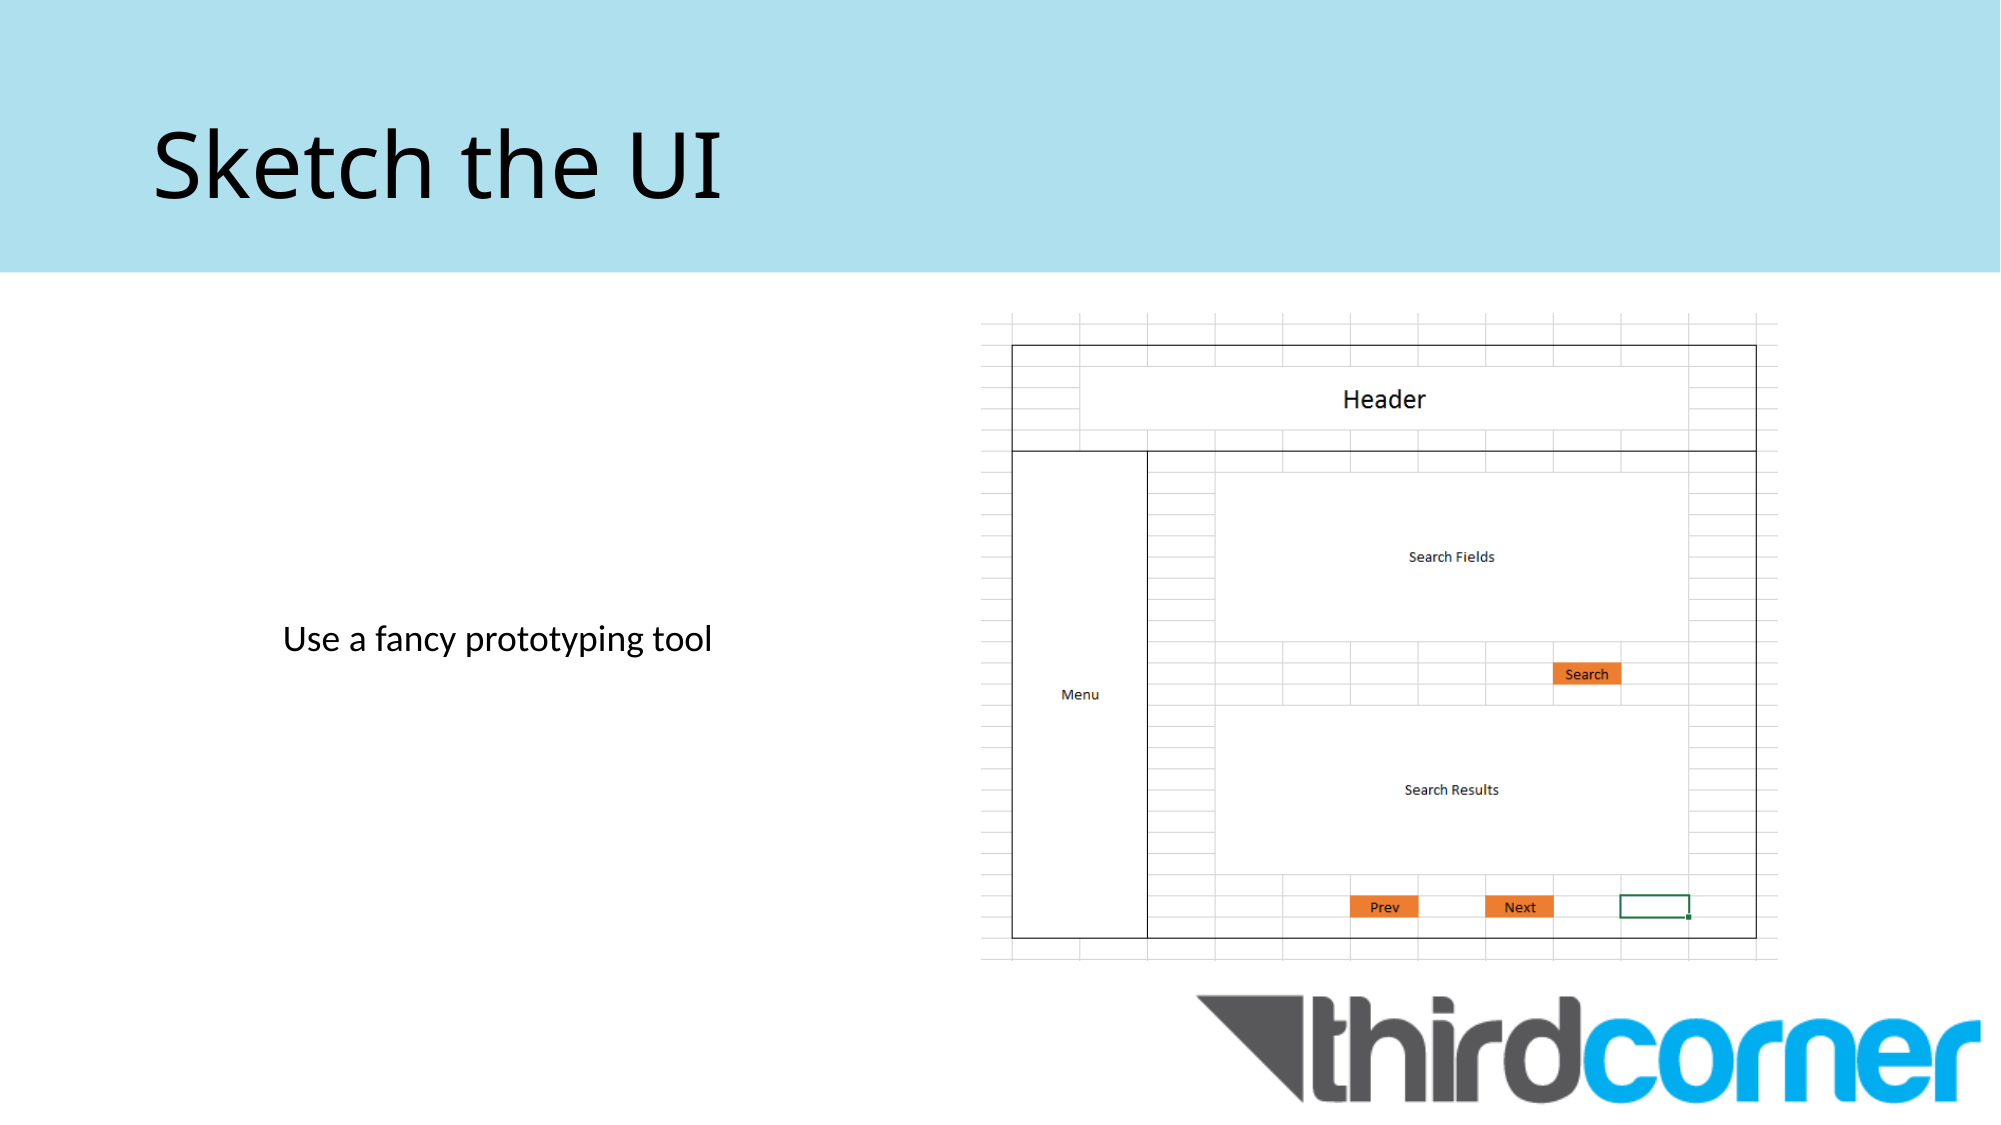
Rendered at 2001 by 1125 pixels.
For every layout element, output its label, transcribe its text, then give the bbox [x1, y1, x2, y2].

title Sketch the UI [137, 59, 1863, 278]
text_box Use a fancy prototyping tool [268, 606, 729, 667]
picture [0, 0, 2001, 1125]
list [981, 313, 1778, 961]
